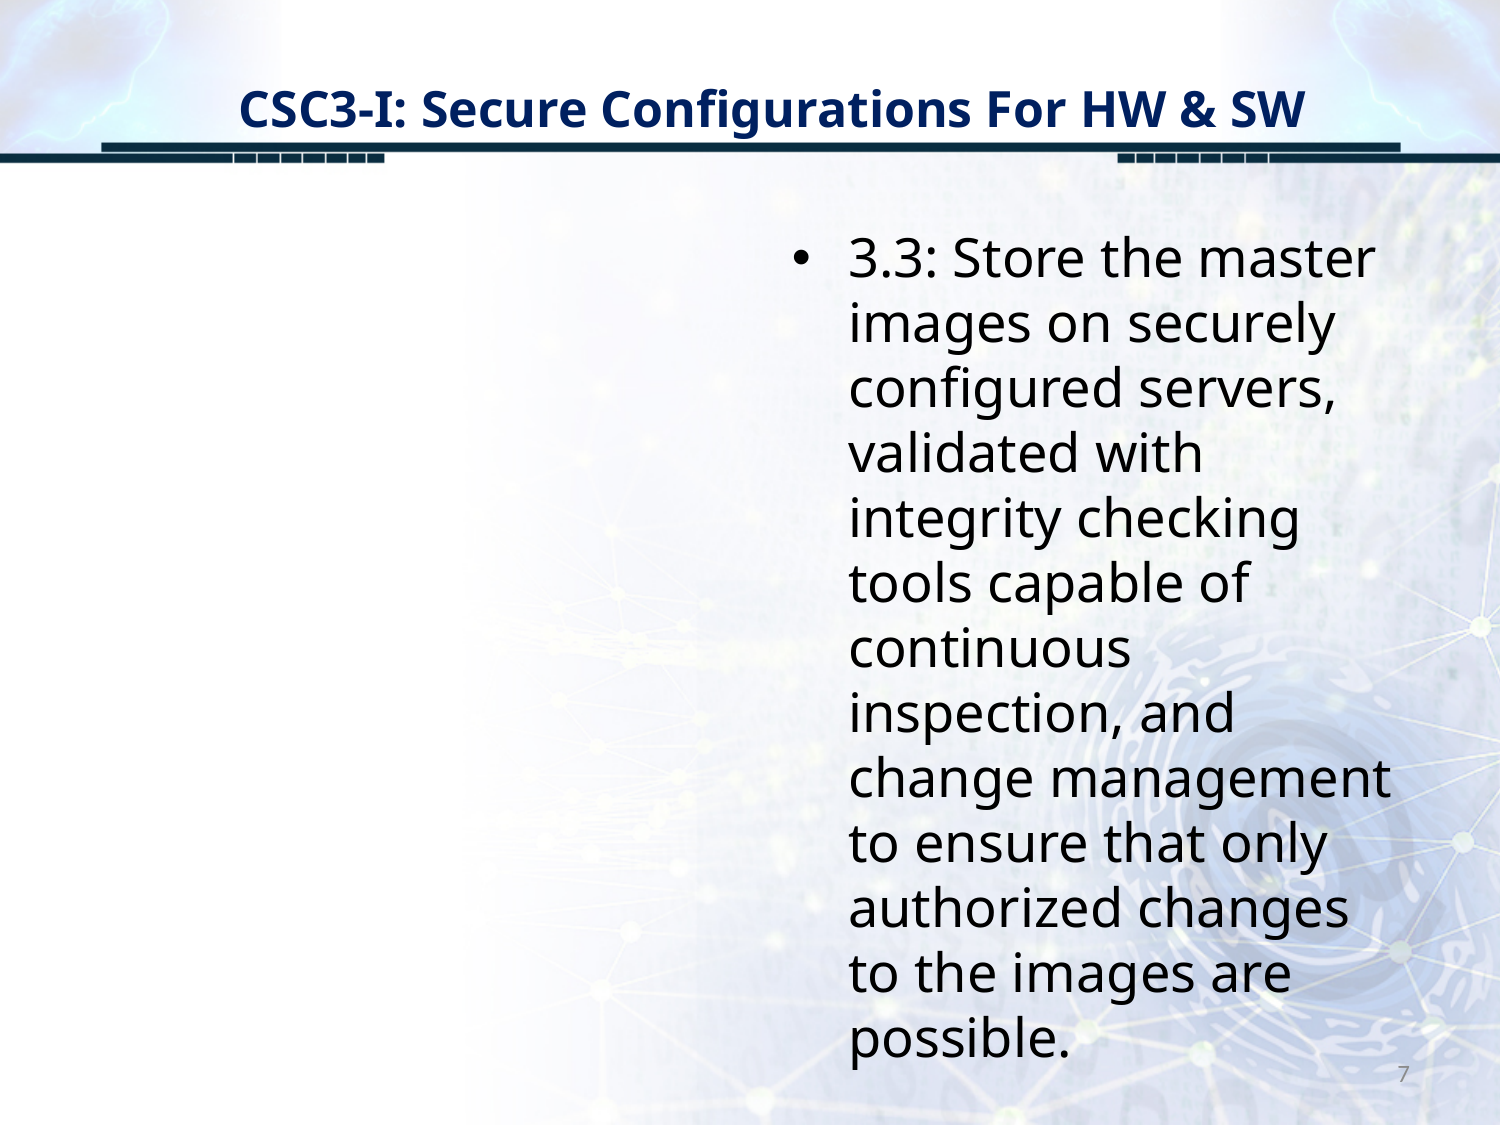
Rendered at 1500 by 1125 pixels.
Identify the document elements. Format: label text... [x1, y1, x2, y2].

slide_number 7 [1074, 1042, 1425, 1103]
picture [0, 0, 1500, 1125]
list 3.3: Store the master images on securely configured servers, validated with integrity checking tools capable of continuous inspection, and change management to ensure that only authorized changes to the images are possible. [776, 216, 1432, 1034]
title CSC3-I: Secure Configurations For HW & SW [97, 34, 1448, 182]
